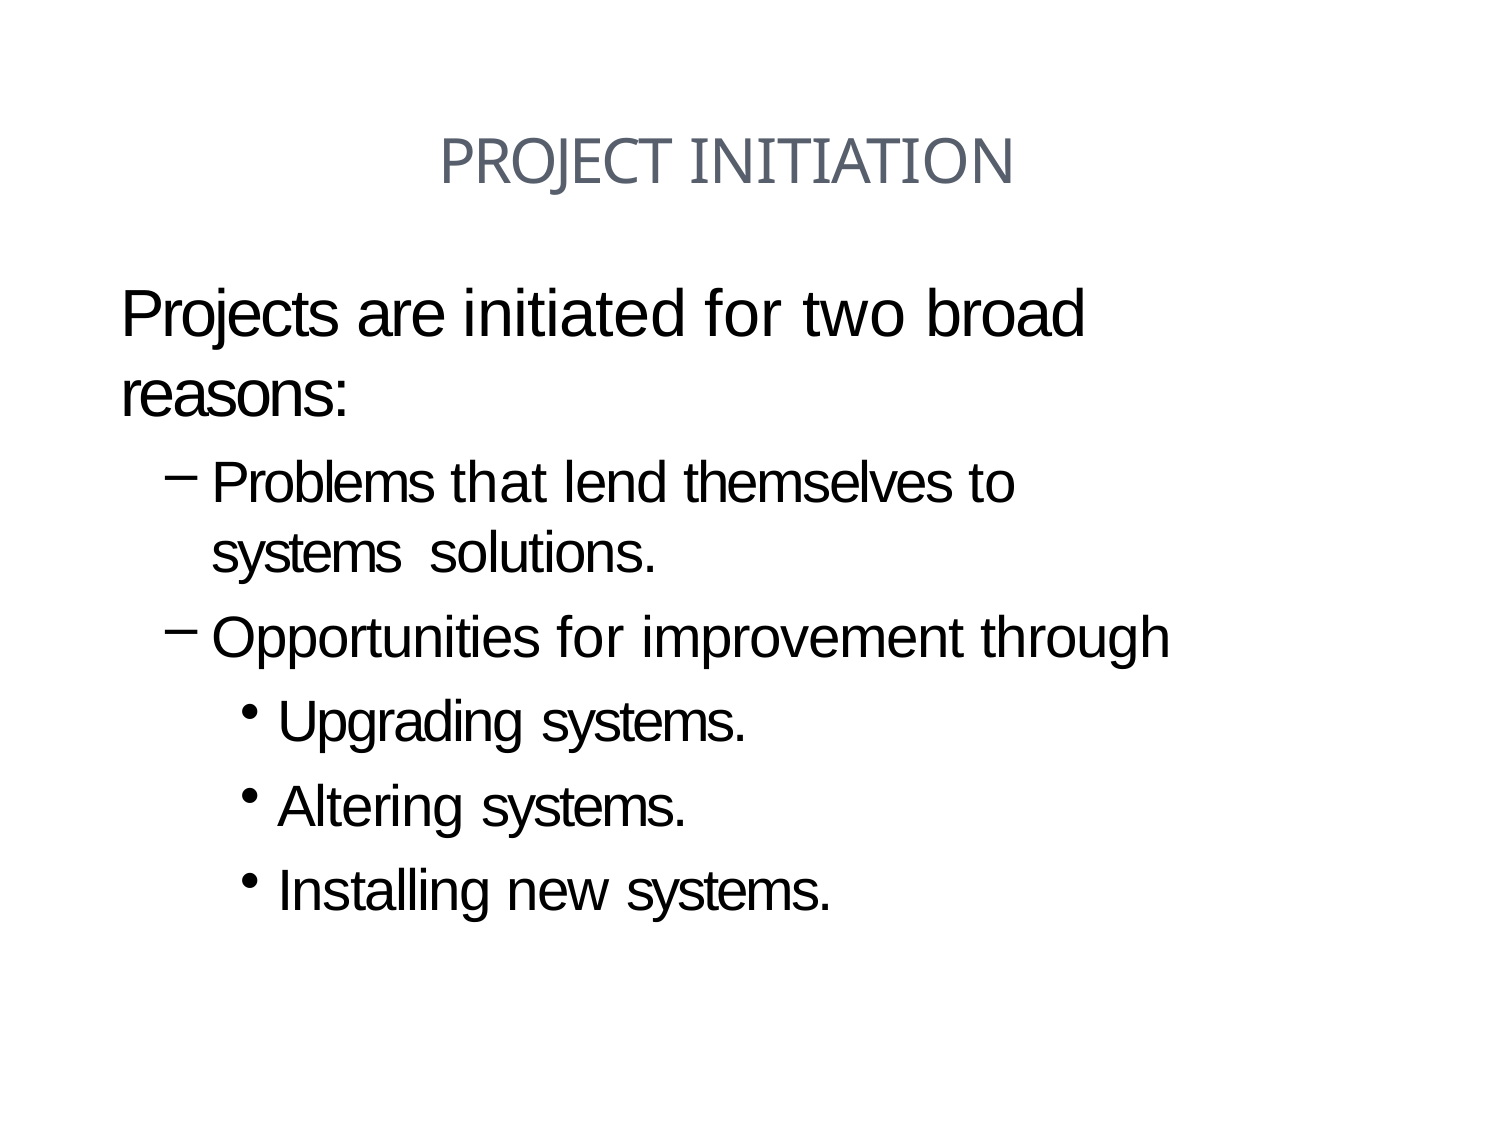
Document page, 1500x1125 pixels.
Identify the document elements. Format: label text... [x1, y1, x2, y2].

text_box Projects are initiated for two broad reasons: Problems that lend themselves to systems solutions. Opportunities for improvement through Upgrading systems. Altering systems. Installing new systems. [117, 251, 1318, 923]
title Project Initiation [436, 5, 1064, 196]
